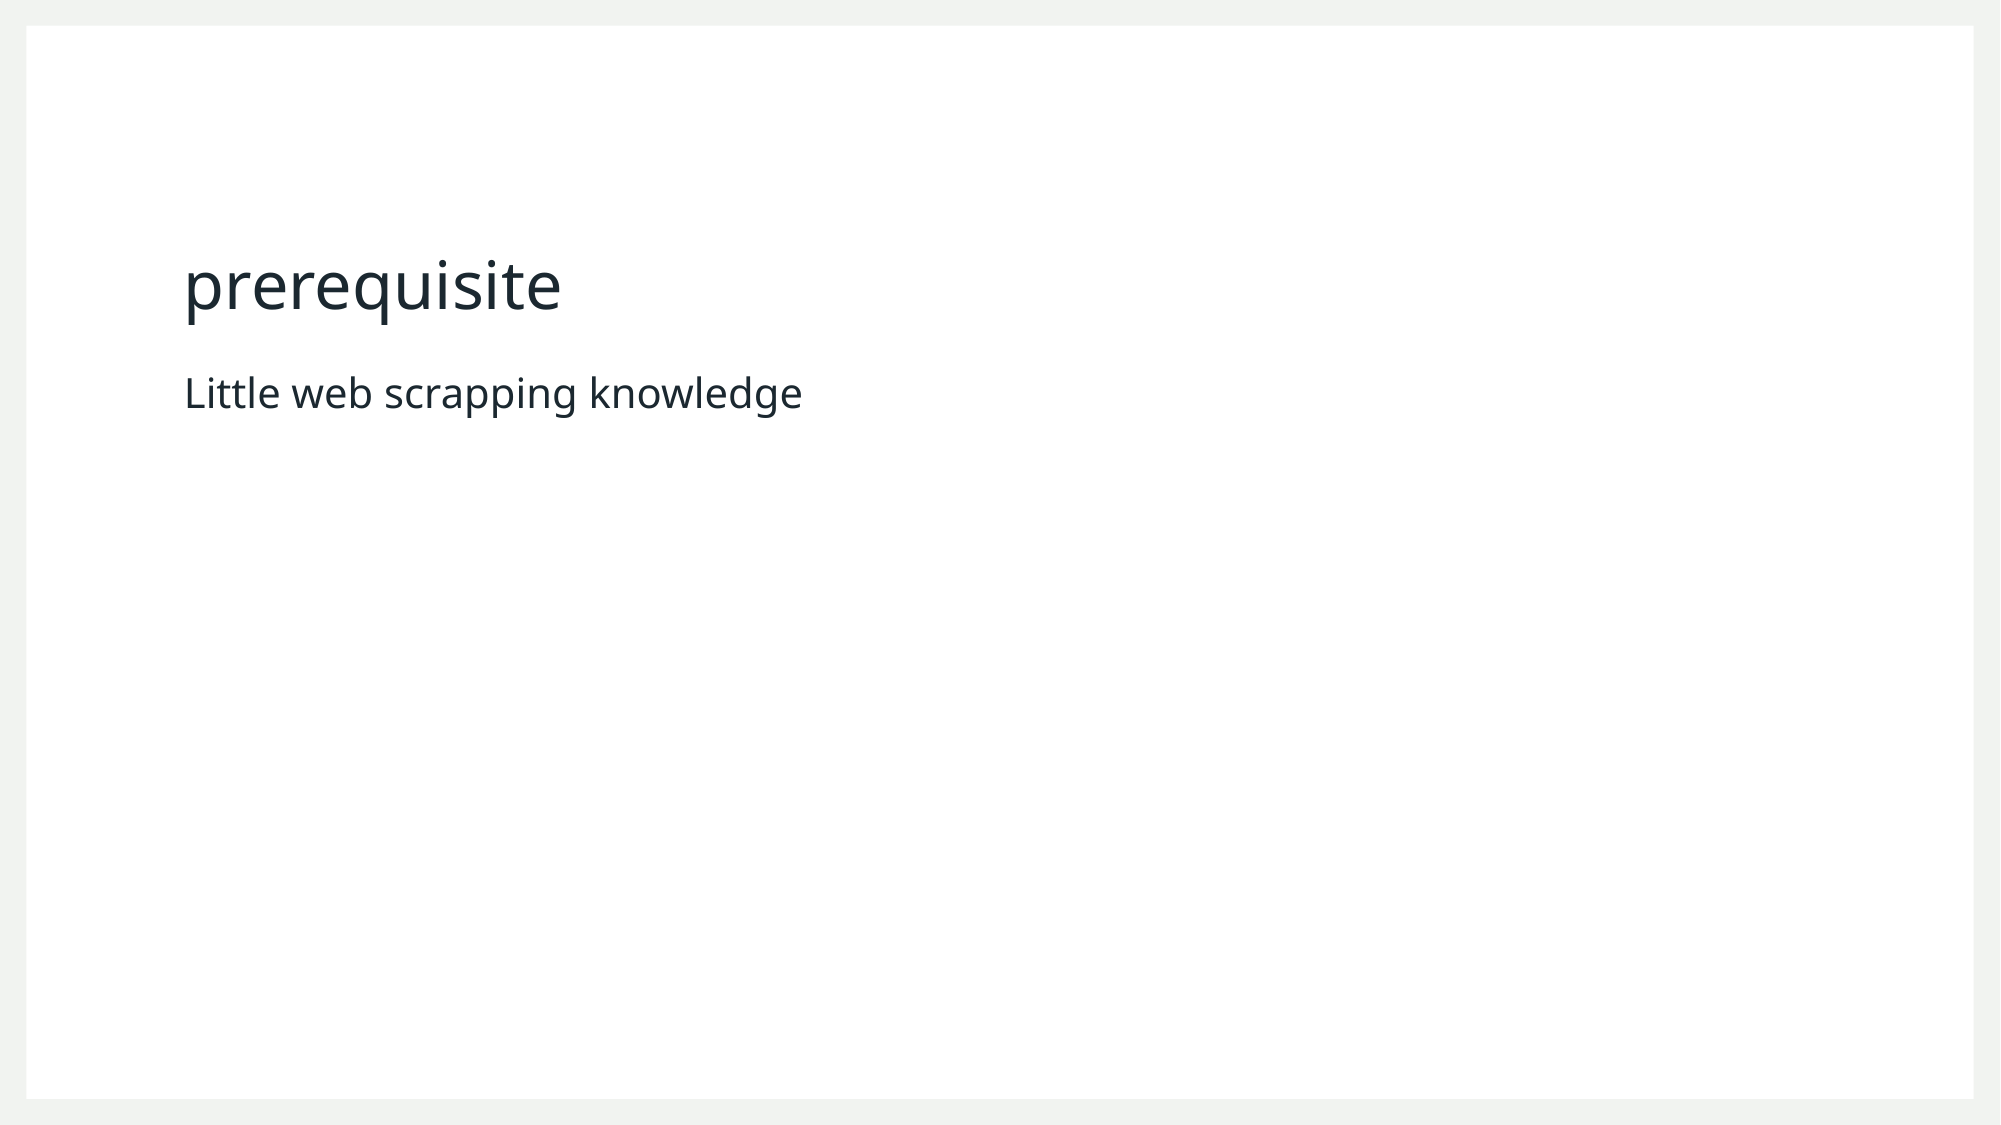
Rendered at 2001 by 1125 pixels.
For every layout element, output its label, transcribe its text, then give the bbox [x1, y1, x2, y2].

title prerequisite [168, 118, 1832, 331]
list Little web scrapping knowledge [168, 354, 1832, 1006]
